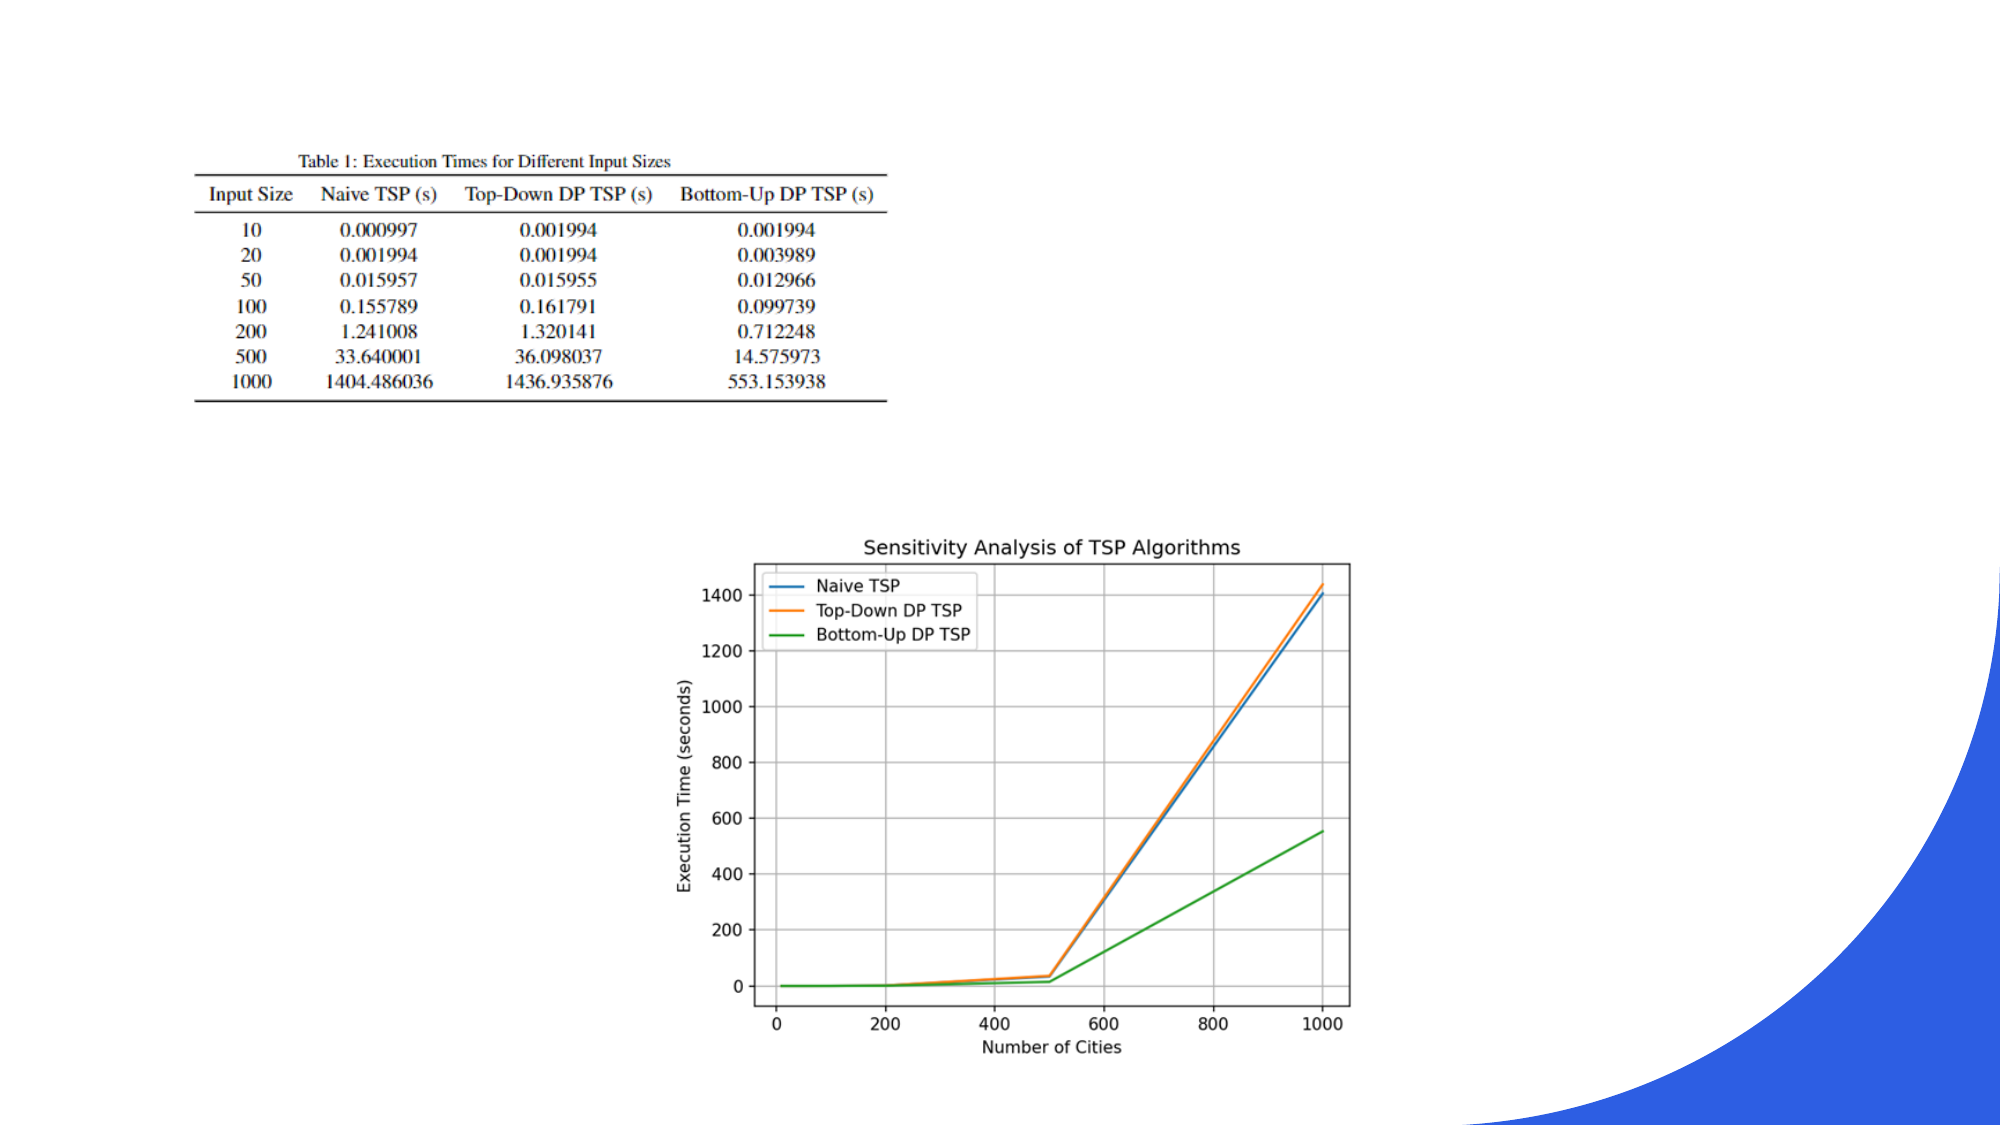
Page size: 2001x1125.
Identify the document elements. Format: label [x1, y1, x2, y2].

picture [168, 123, 918, 424]
picture [662, 498, 1412, 1061]
